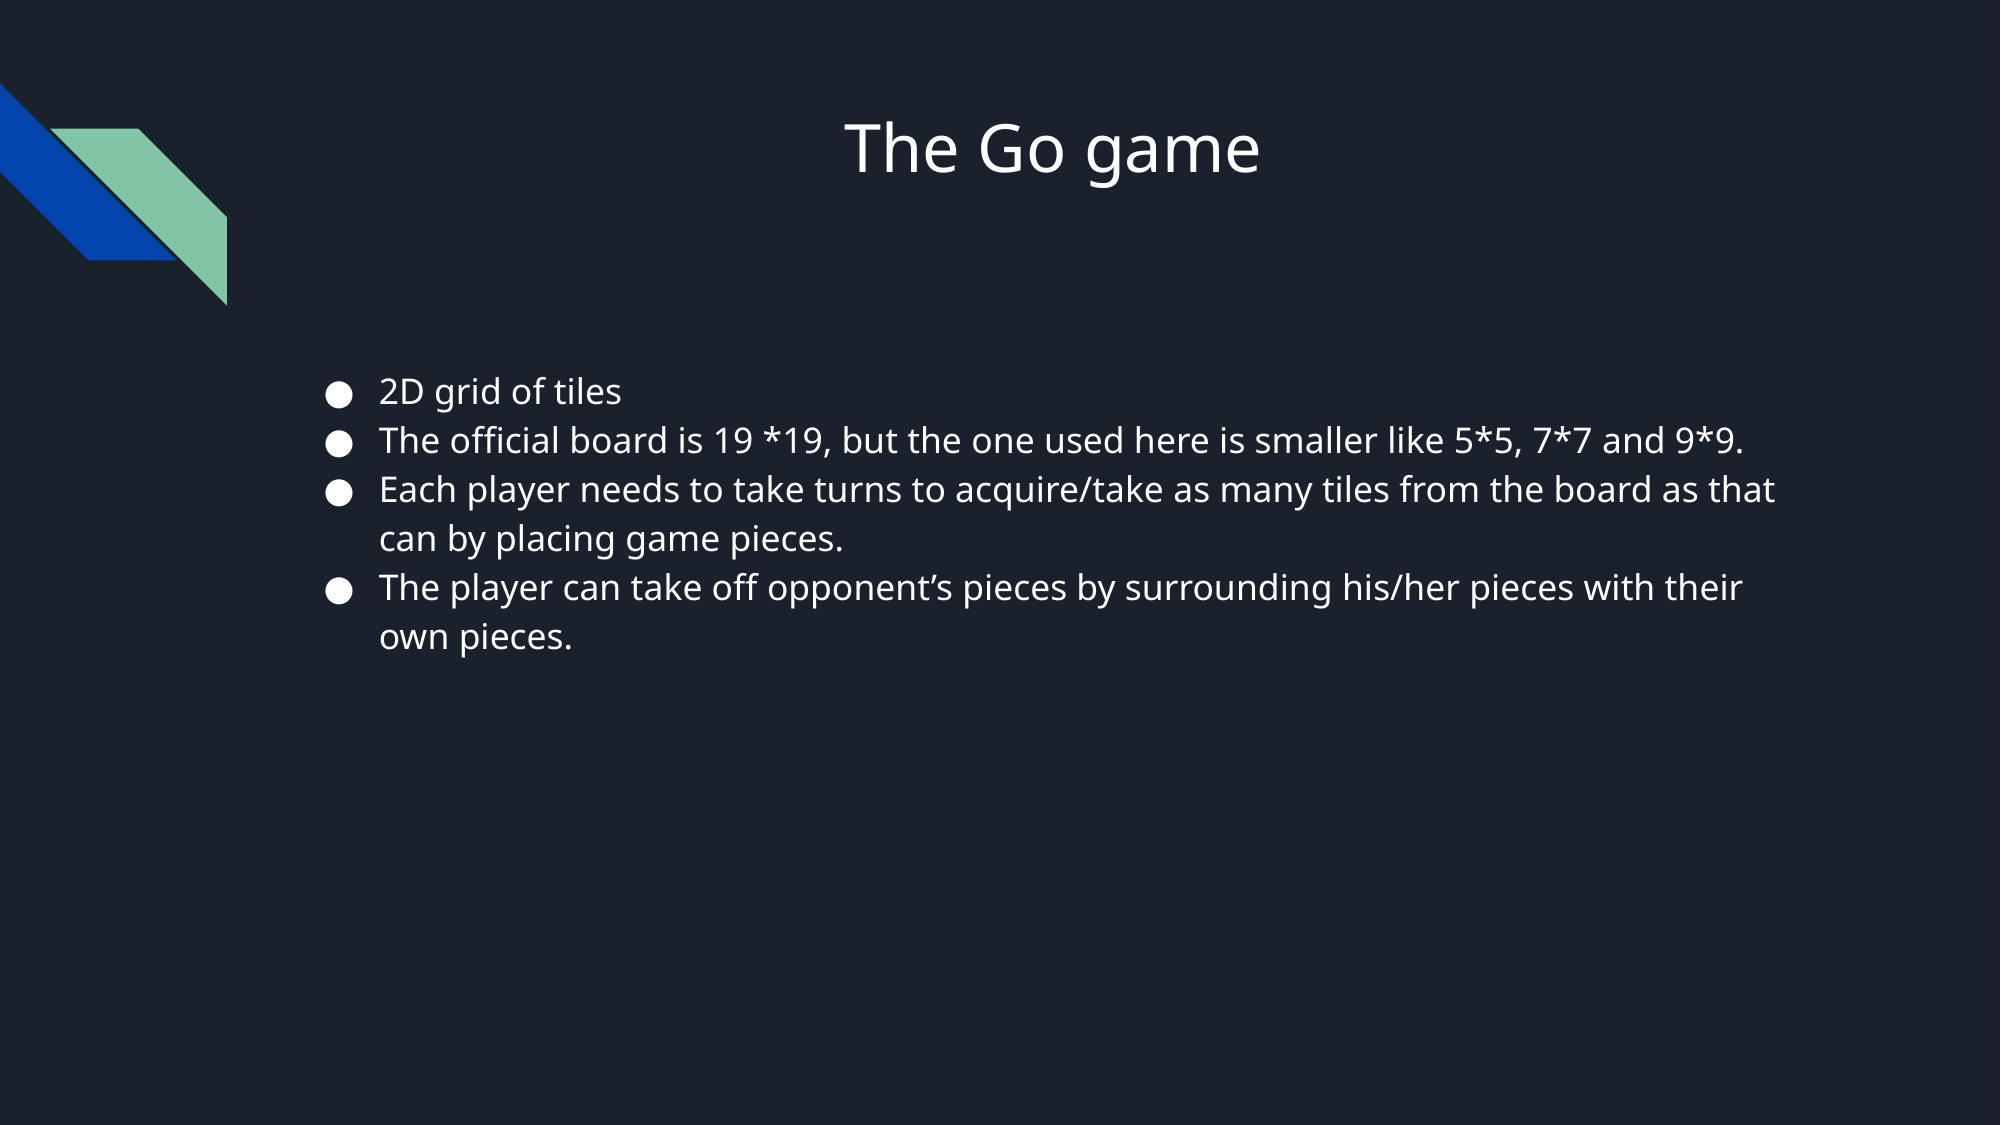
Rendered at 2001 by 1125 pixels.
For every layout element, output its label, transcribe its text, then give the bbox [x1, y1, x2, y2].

list 2D grid of tiles The official board is 19 *19, but the one used here is smaller like 5*5, 7*7 and 9*9. Each player needs to take turns to acquire/take as many tiles from the board as that can by placing game pieces. The player can take off opponent’s pieces by surrounding his/her pieces with their own pieces. [283, 342, 1824, 980]
title The Go game [283, 86, 1824, 287]
